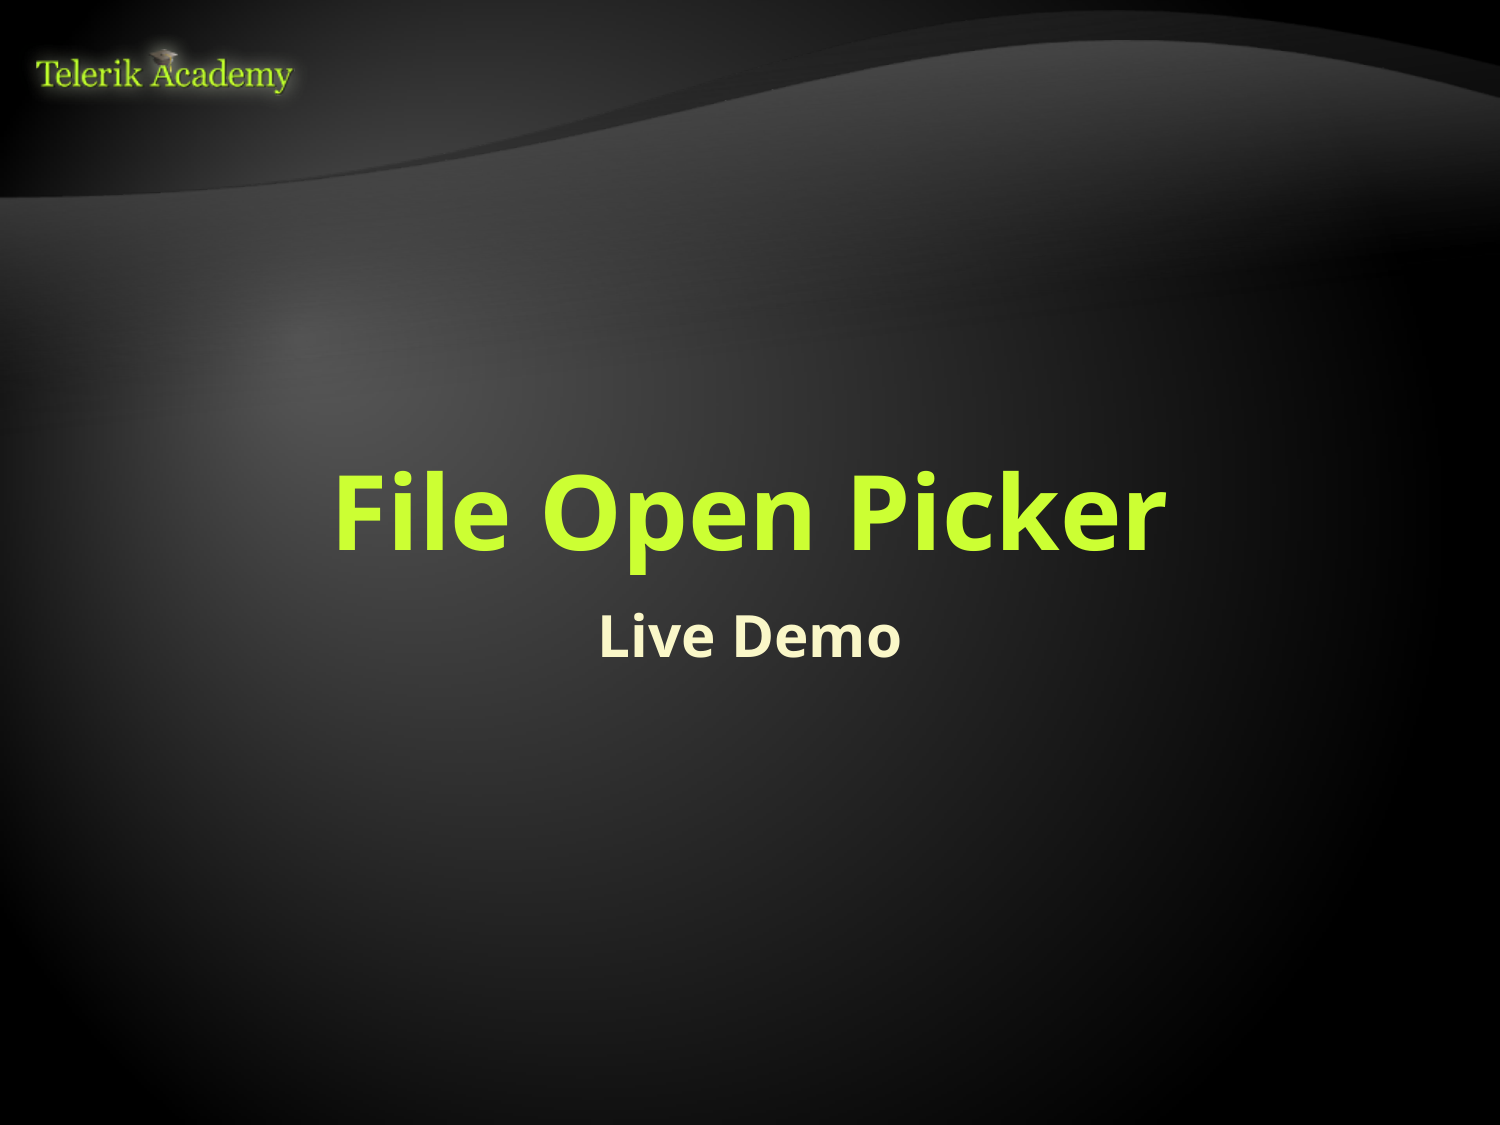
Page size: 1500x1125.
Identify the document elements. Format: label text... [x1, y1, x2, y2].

subtitle Live Demo [99, 587, 1400, 681]
title File Open Picker [99, 456, 1400, 570]
picture [0, 0, 1500, 1125]
